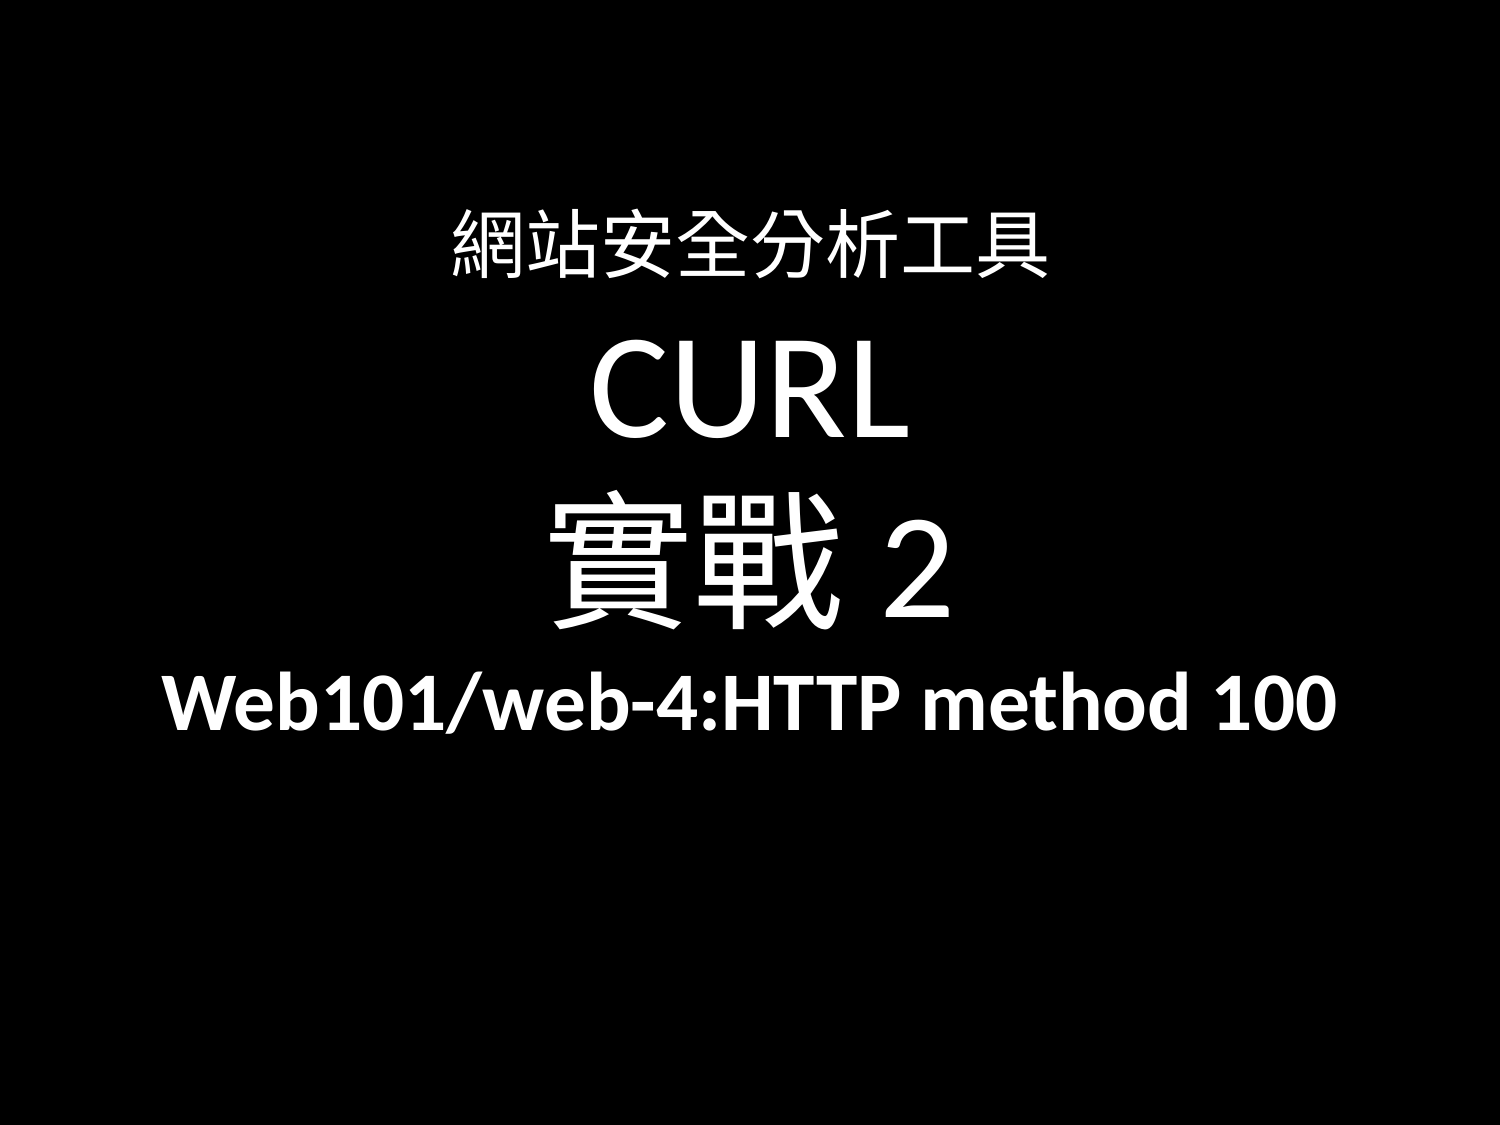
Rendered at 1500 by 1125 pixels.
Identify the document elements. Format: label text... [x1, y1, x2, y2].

text_box 網站安全分析工具 CURL 實戰2 Web101/web-4:HTTP method 100 [0, 0, 1500, 1125]
